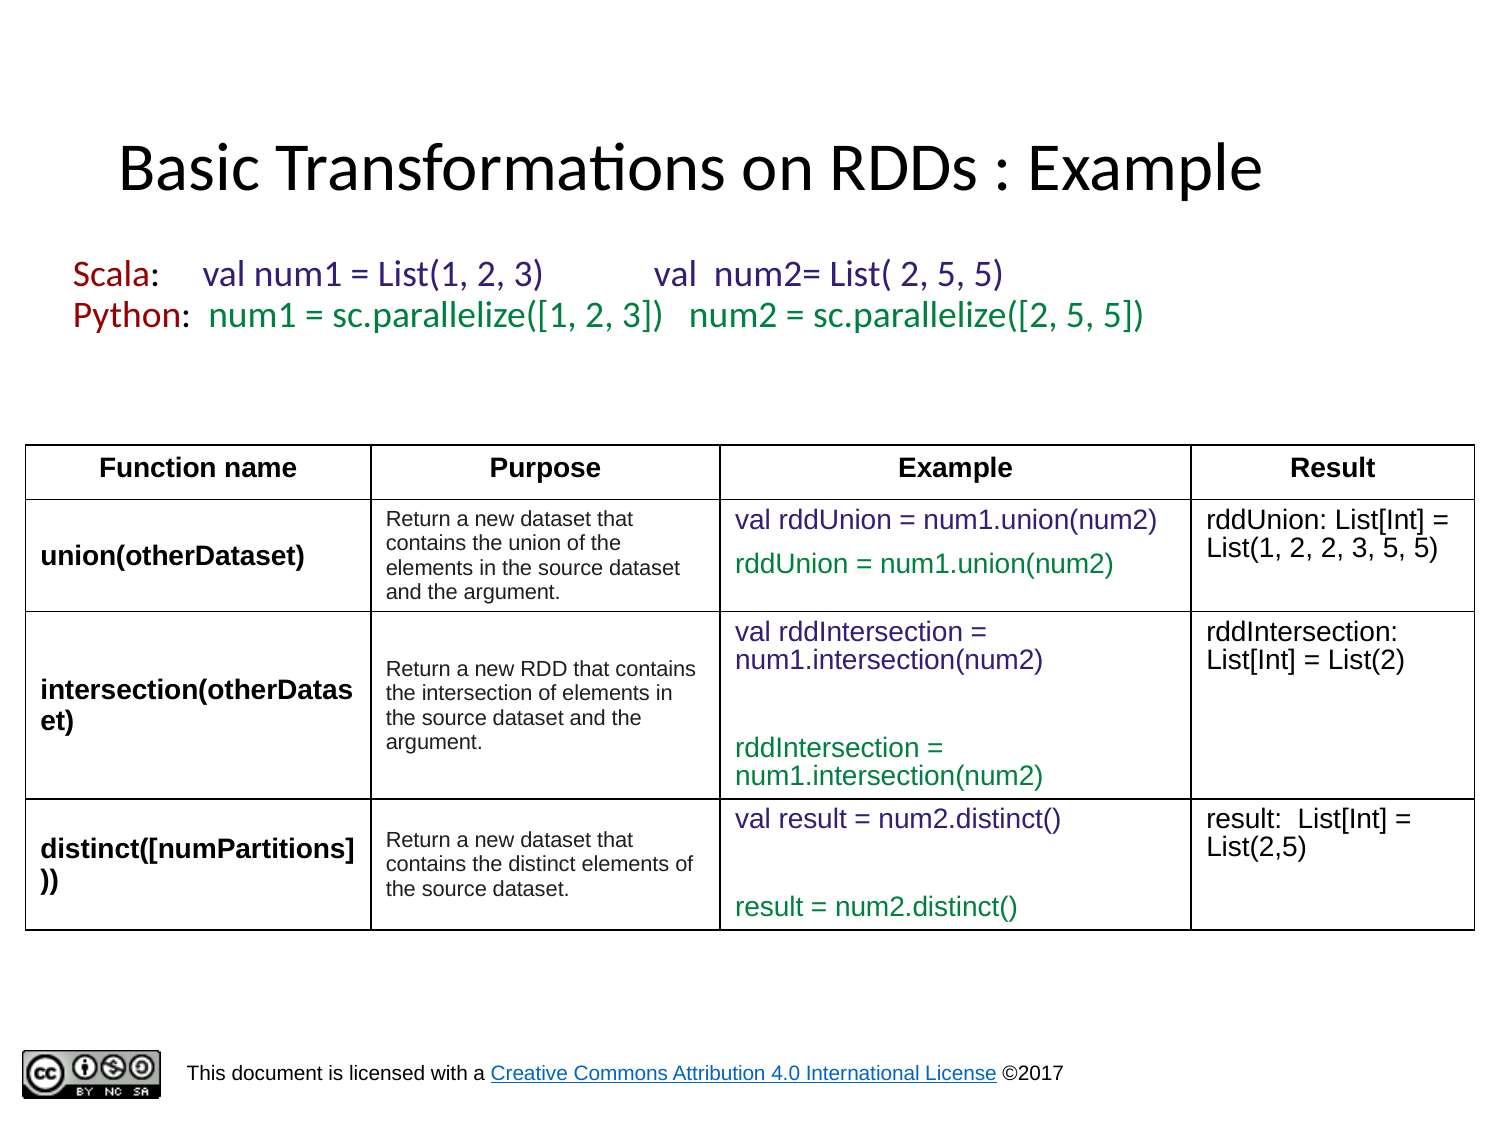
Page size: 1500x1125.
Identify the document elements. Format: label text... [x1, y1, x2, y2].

table_header Function name [26, 446, 370, 499]
text_box Scala: val num1 = List(1, 2, 3) val num2= List( 2, 5, 5) Python: num1 = sc.parallelize([1, 2, 3]) num2 = sc.parallelize([2, 5, 5]) [57, 239, 1363, 387]
table_cell Return a new dataset that contains the distinct elements of the source dataset. [372, 800, 719, 929]
table_header Purpose [372, 446, 719, 499]
table_cell val result = num2.distinct() result = num2.distinct() [721, 800, 1190, 929]
table_header Result [1192, 446, 1474, 499]
table_cell union(otherDataset) [26, 500, 370, 611]
table_cell val rddIntersection = num1.intersection(num2) rddIntersection = num1.intersection(num2) [721, 612, 1190, 798]
table_cell Return a new dataset that contains the union of the elements in the source dataset and the argument. [372, 500, 719, 611]
table_cell distinct([numPartitions])) [26, 800, 370, 929]
table_cell intersection(otherDataset) [26, 612, 370, 798]
table_cell rddIntersection: List[Int] = List(2) [1192, 612, 1474, 798]
title Basic Transformations on RDDs : Example [103, 59, 1397, 278]
table_cell rddUnion: List[Int] = List(1, 2, 2, 3, 5, 5) [1192, 500, 1474, 611]
table_cell val rddUnion = num1.union(num2) rddUnion = num1.union(num2) [721, 500, 1190, 611]
table_cell result: List[Int] = List(2,5) [1192, 800, 1474, 929]
table_cell Return a new RDD that contains the intersection of elements in the source dataset and the argument. [372, 612, 719, 798]
picture [22, 1050, 161, 1099]
table_header Example [721, 446, 1190, 499]
